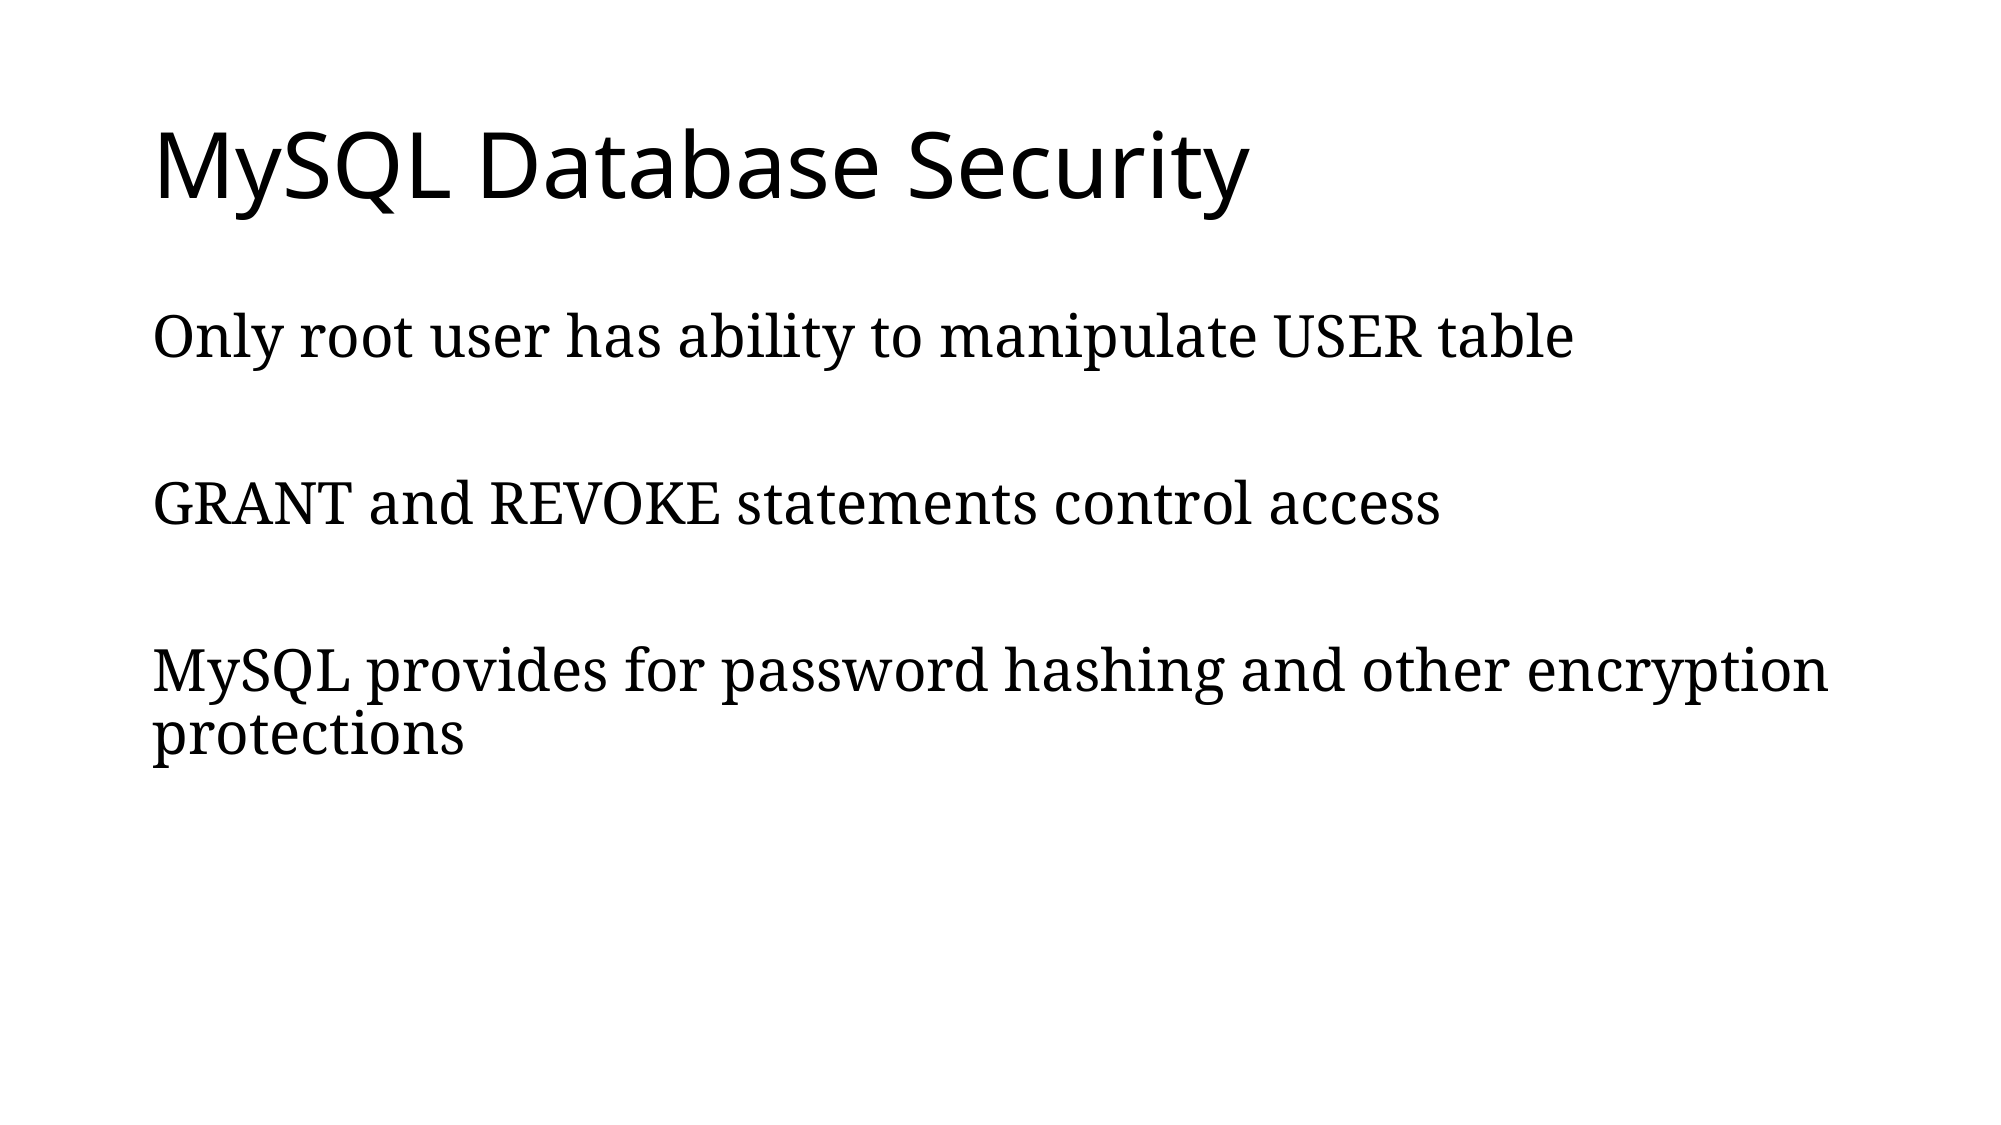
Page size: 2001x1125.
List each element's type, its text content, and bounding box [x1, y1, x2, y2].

list Only root user has ability to manipulate USER table GRANT and REVOKE statements control access MySQL provides for password hashing and other encryption protections [137, 299, 1863, 1014]
title MySQL Database Security [137, 59, 1863, 278]
